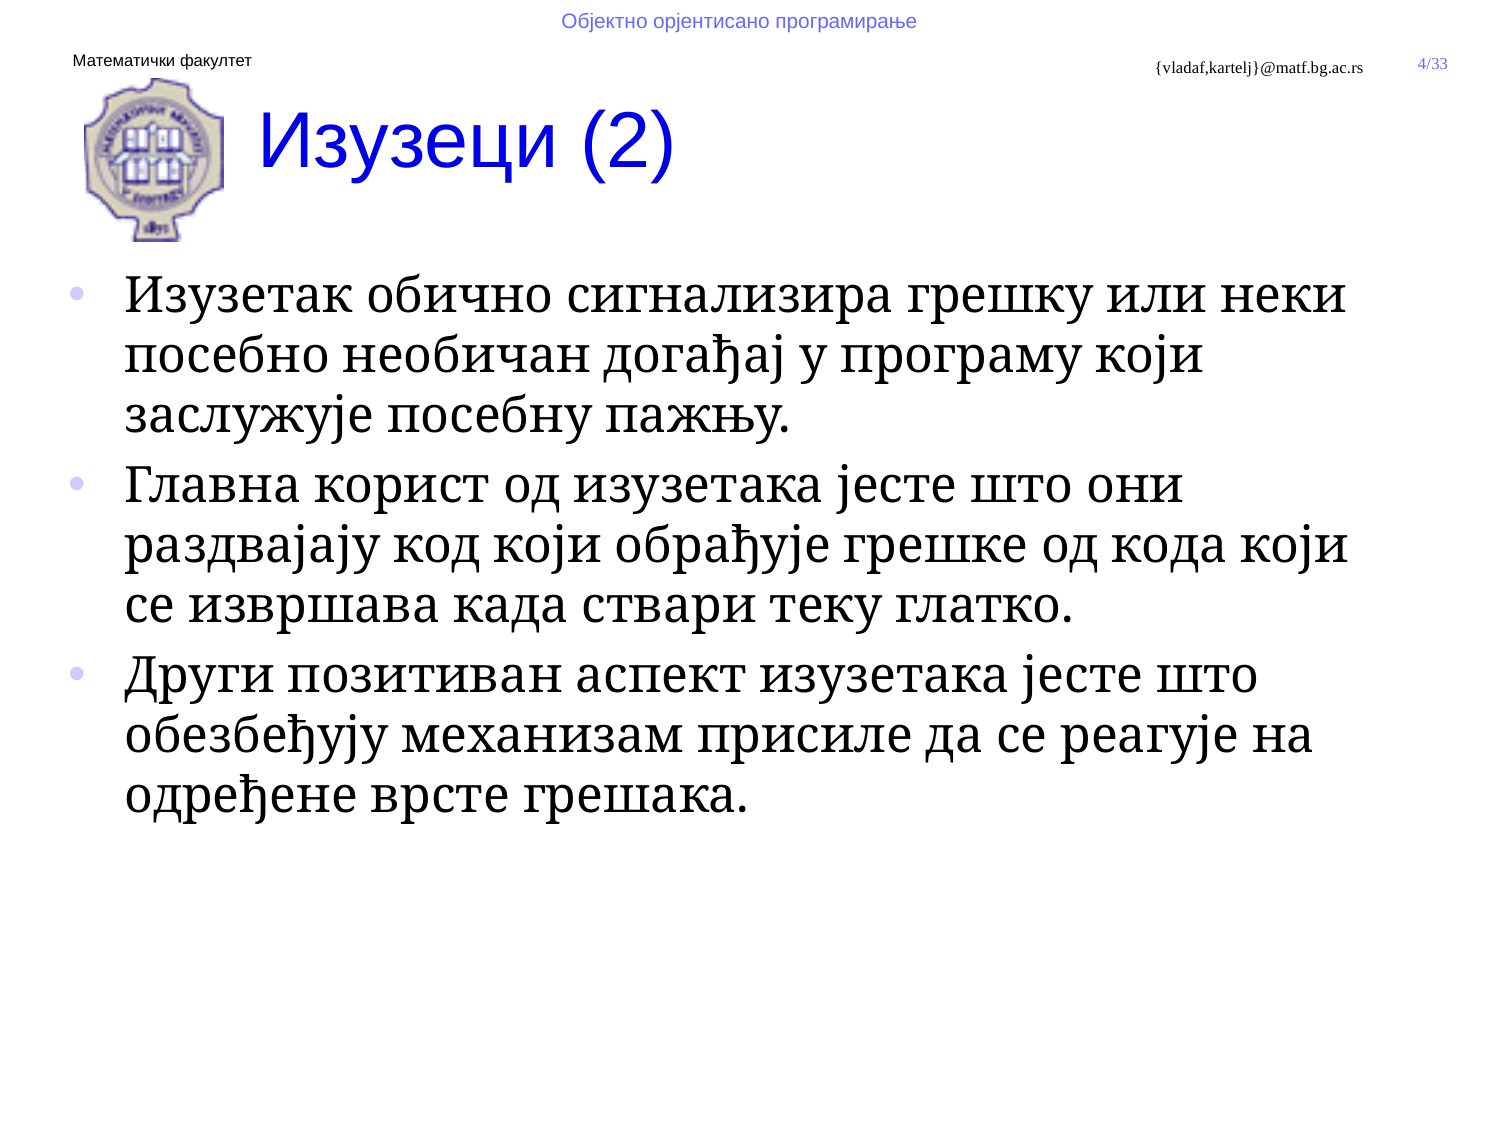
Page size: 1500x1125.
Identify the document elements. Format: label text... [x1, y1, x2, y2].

picture [84, 78, 224, 242]
title Изузеци (2) [242, 41, 1392, 231]
list Изузетак обично сигнализира грешку или неки посебно необичан догађај у програму који заслужује посебну пажњу. Главна корист од изузетака јесте што они раздвајају код који обрађује грешке од кода који се извршава када ствари теку глатко. Други позитиван аспект изузетака јесте што обезбеђују механизам присиле да се реагује на одређене врсте грешака. [53, 255, 1389, 925]
